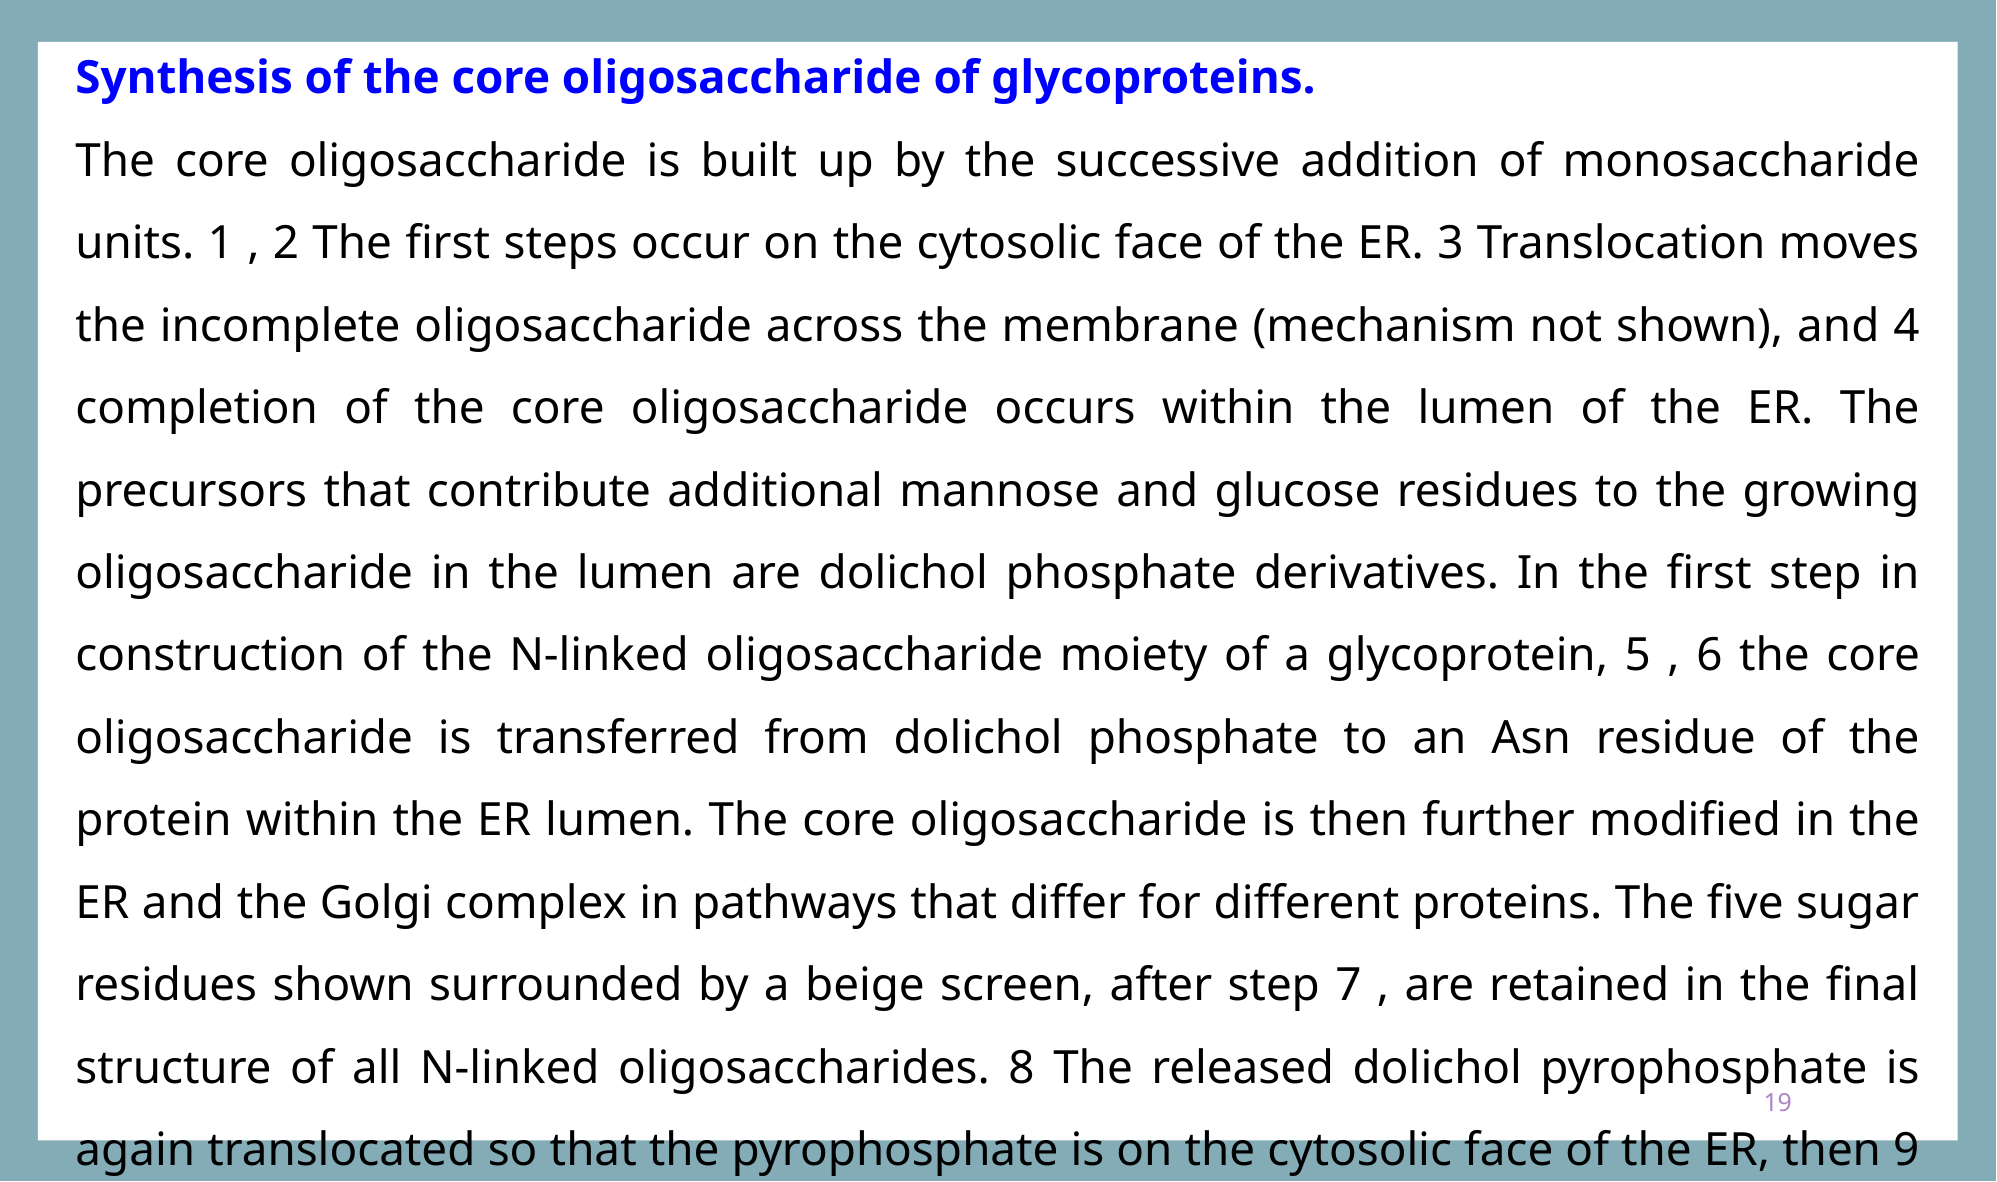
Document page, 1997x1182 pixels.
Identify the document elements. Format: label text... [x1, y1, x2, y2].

text_box Synthesis of the core oligosaccharide of glycoproteins. The core oligosaccharide is built up by the successive addition of monosaccharide units. 1 , 2 The first steps occur on the cytosolic face of the ER. 3 Translocation moves the incomplete oligosaccharide across the membrane (mechanism not shown), and 4 completion of the core oligosaccharide occurs within the lumen of the ER. The precursors that contribute additional mannose and glucose residues to the growing oligosaccharide in the lumen are dolichol phosphate derivatives. In the first step in construction of the N-linked oligosaccharide moiety of a glycoprotein, 5 , 6 the core oligosaccharide is transferred from dolichol phosphate to an Asn residue of the protein within the ER lumen. The core oligosaccharide is then further modified in the ER and the Golgi complex in pathways that differ for different proteins. The five sugar residues shown surrounded by a beige screen, after step 7 , are retained in the final structure of all N-linked oligosaccharides. 8 The released dolichol pyrophosphate is again translocated so that the pyrophosphate is on the cytosolic face of the ER, then 9 a phosphate is hydrolytically removed to regenerate dolichol phosphate. [60, 40, 1936, 1182]
